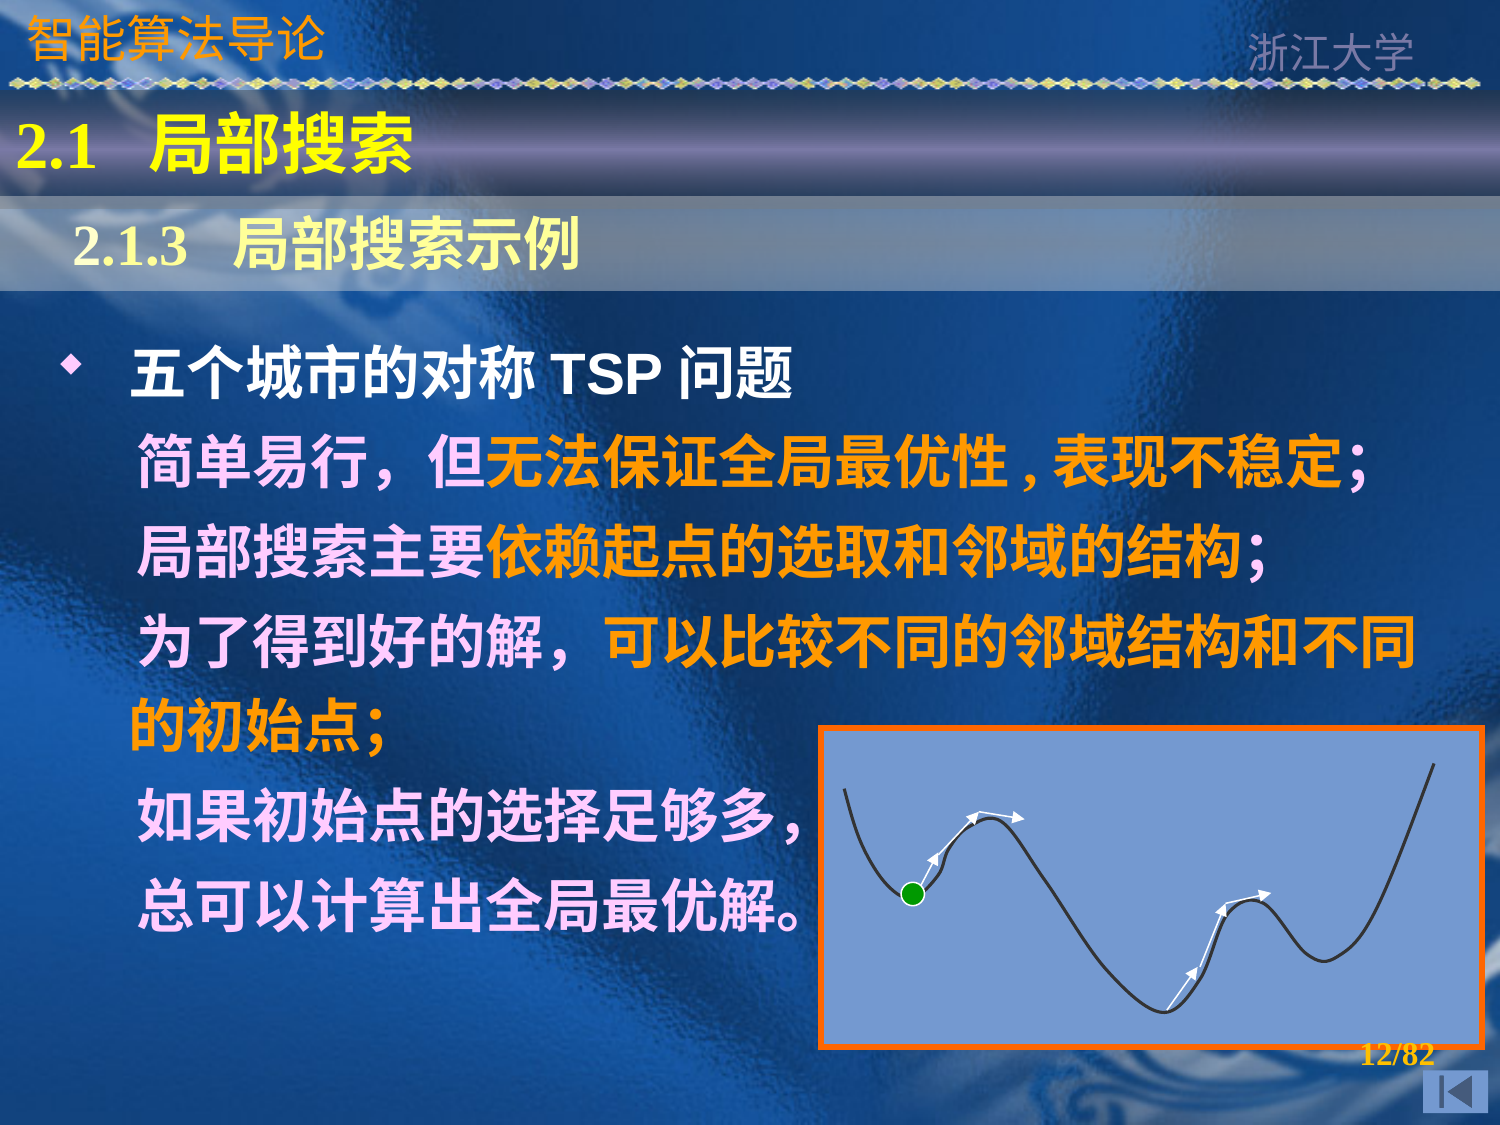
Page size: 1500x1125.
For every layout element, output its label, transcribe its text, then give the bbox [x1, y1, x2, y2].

list 2.1 局部搜索 [0, 92, 1500, 196]
picture [0, 291, 1500, 1125]
picture [0, 0, 1500, 91]
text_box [820, 727, 1483, 1048]
text_box 浙江大学 [885, 19, 1495, 75]
slide_number 12/82 [1074, 1056, 1451, 1103]
text_box 五个城市的对称TSP问题 简单易行，但无法保证全局最优性,表现不稳定； 局部搜索主要依赖起点的选取和邻域的结构； 为了得到好的解，可以比较不同的邻域结构和不同的初始点； 如果初始点的选择足够多， 总可以计算出全局最优解。 [41, 314, 1443, 1094]
text_box 智能算法导论 [11, 0, 620, 75]
text_box [1423, 1070, 1489, 1114]
text_box 2.1.3 局部搜索示例 [0, 196, 1500, 291]
